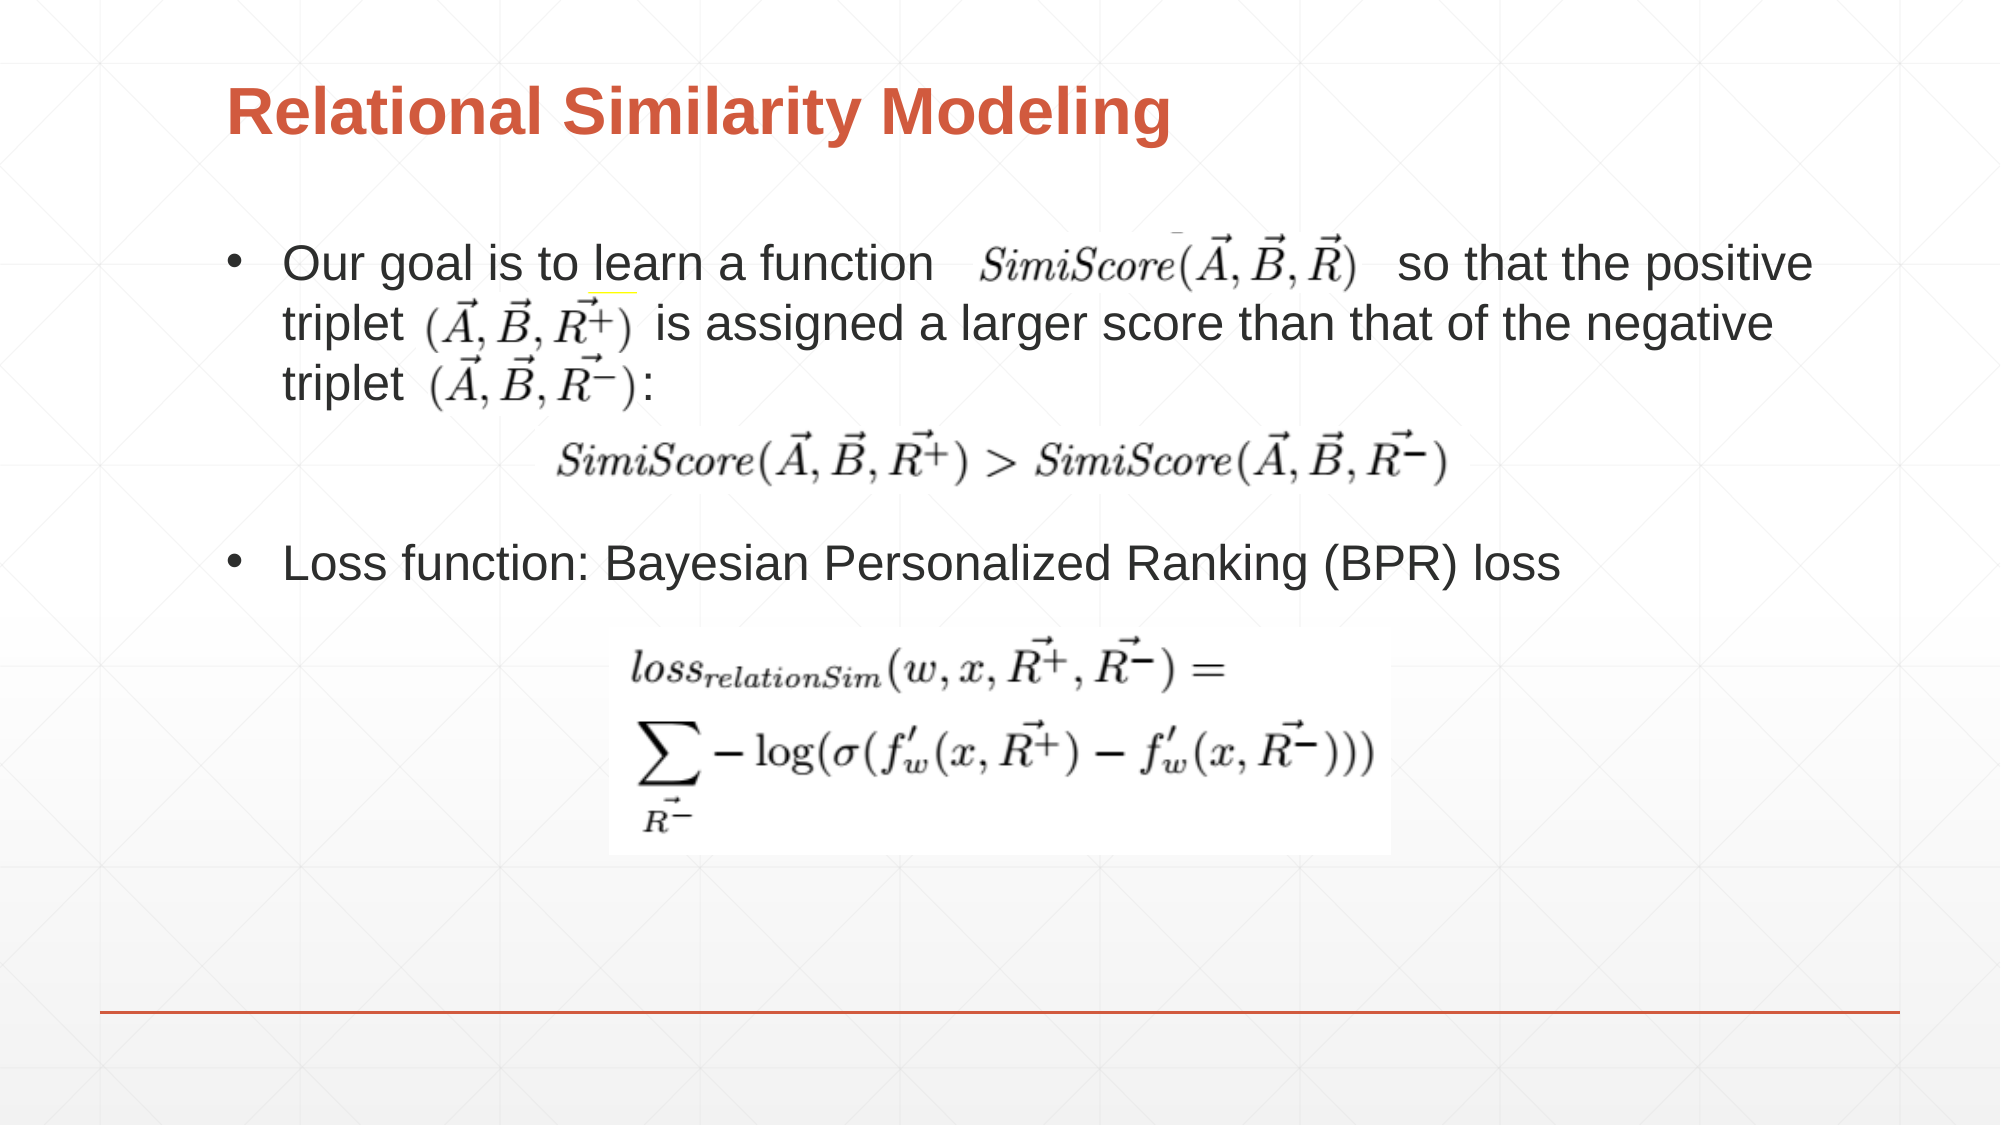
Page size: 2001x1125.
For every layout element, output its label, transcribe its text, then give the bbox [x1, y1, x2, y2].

picture [609, 627, 1391, 855]
text_box Our goal is to learn a function so that the positive triplet is assigned a larger score than that of the negative triplet : Loss function: Bayesian Personalized Ranking (BPR) loss [211, 222, 1878, 778]
picture [973, 232, 1362, 293]
title Relational Similarity Modeling [211, 48, 1787, 222]
picture [416, 292, 637, 416]
picture [535, 426, 1470, 494]
